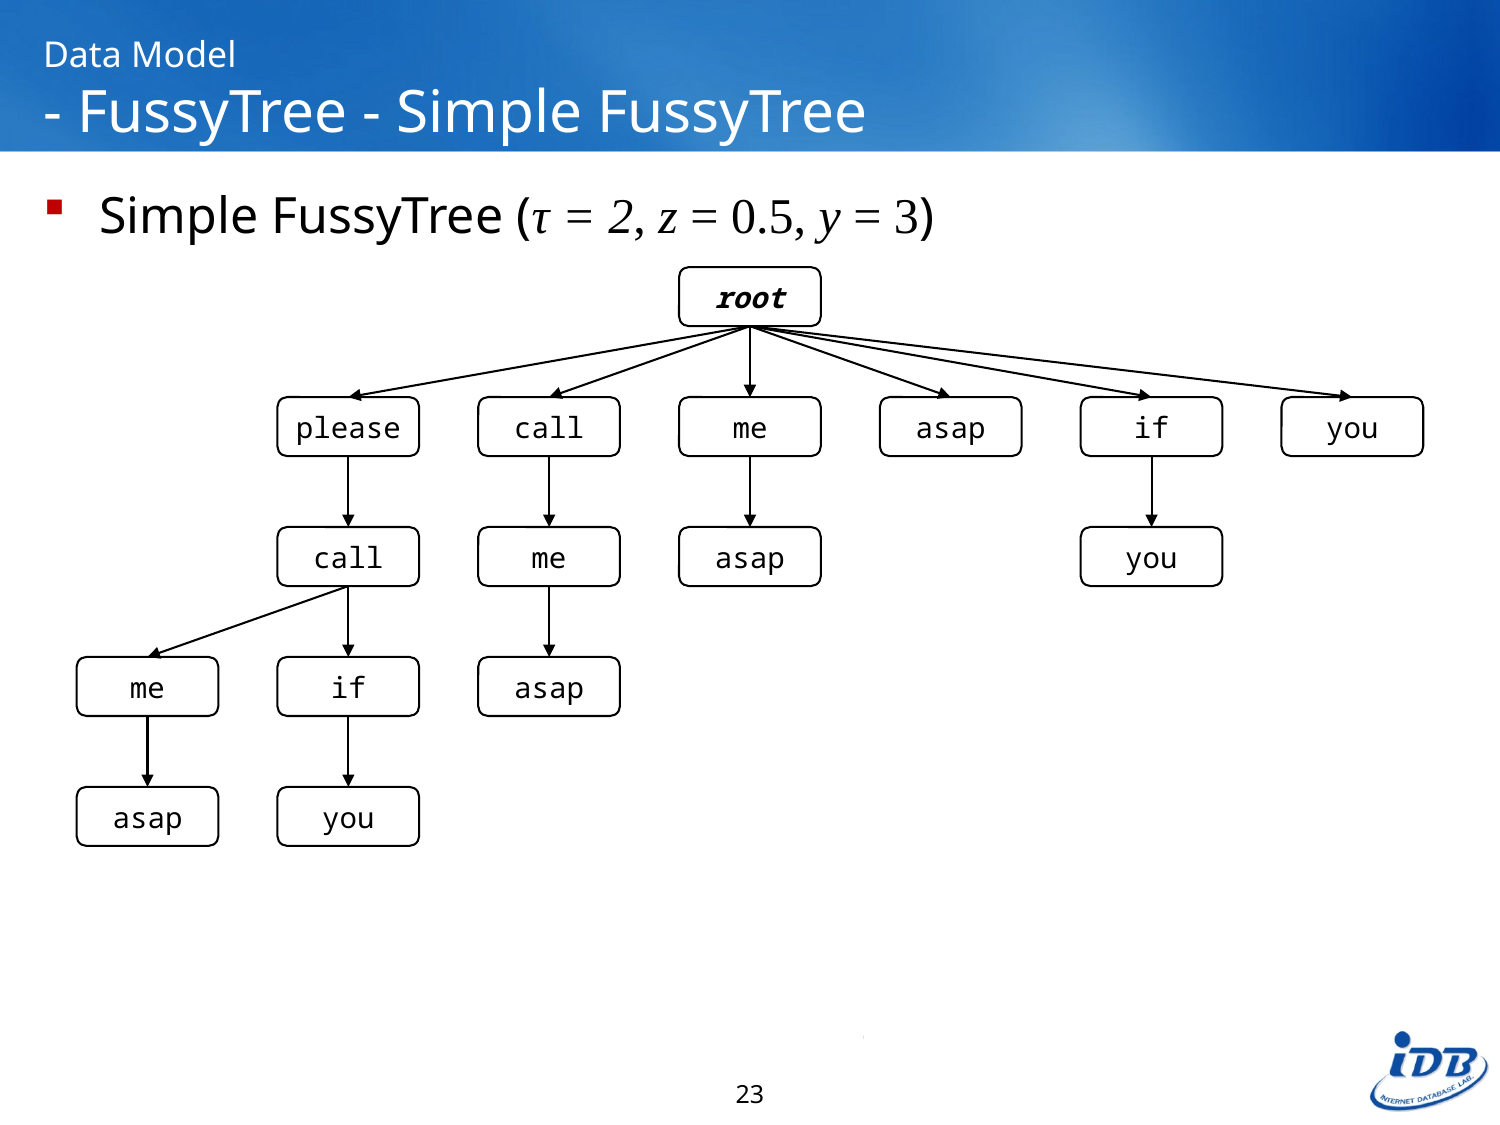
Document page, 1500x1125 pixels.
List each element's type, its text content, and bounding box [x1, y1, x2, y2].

text_box call [476, 407, 623, 459]
text_box asap [74, 784, 221, 849]
text_box asap [476, 654, 623, 719]
text_box please [275, 394, 422, 459]
text_box root [676, 264, 823, 323]
slide_number 23 [697, 1078, 803, 1114]
text_box asap [676, 524, 823, 589]
text_box asap [877, 408, 1024, 459]
text_box call [275, 524, 422, 589]
text_box if [1078, 407, 1225, 459]
text_box you [1279, 394, 1426, 459]
text_box me [74, 654, 221, 719]
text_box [147, 585, 349, 658]
title Data Model - FussyTree - Simple FussyTree [28, 23, 1472, 153]
text_box you [275, 784, 422, 849]
picture [0, 0, 1500, 1125]
text_box me [476, 524, 623, 589]
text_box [548, 325, 745, 398]
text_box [348, 325, 547, 398]
list Simple FussyTree (τ = 2, z = 0.5, y = 3) [28, 175, 1472, 1067]
text_box me [676, 408, 823, 459]
text_box you [1078, 524, 1225, 589]
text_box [749, 325, 1353, 398]
text_box if [275, 654, 422, 719]
